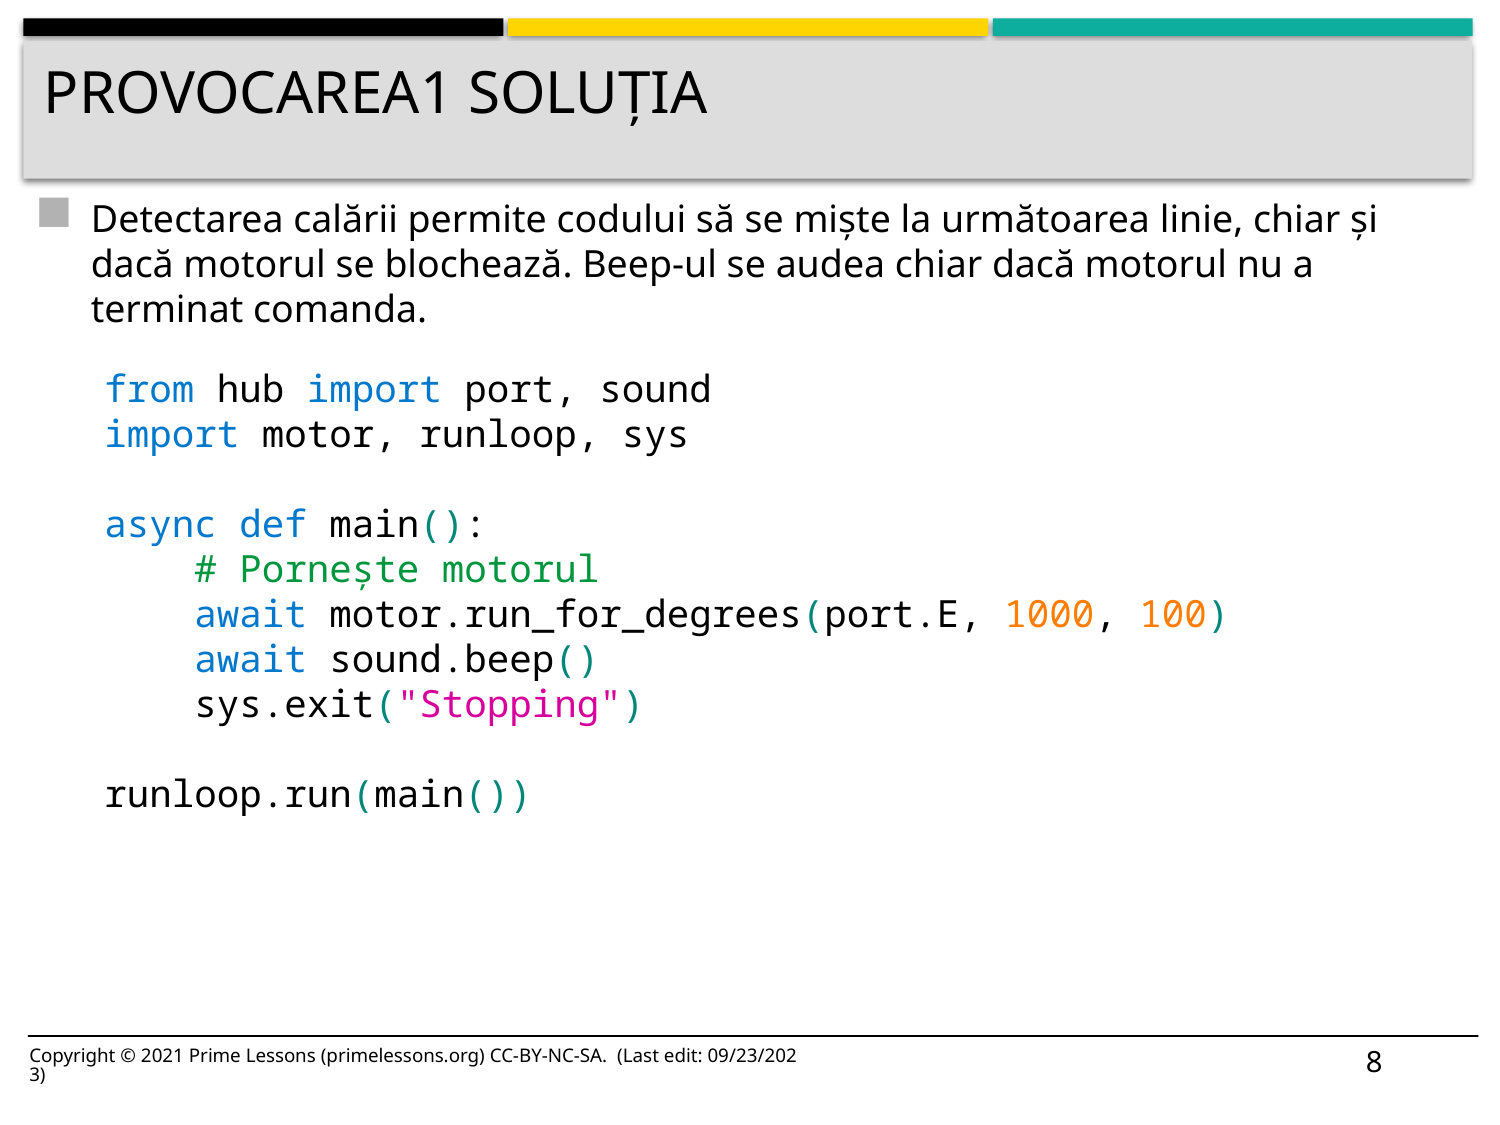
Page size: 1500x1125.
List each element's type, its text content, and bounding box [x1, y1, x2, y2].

title provocarea1 soluția [28, 48, 1464, 172]
list Detectarea calării permite codului să se miște la următoarea linie, chiar și dacă motorul se blochează. Beep-ul se audea chiar dacă motorul nu a terminat comanda. [25, 187, 1475, 343]
slide_number 8 [1351, 1036, 1478, 1097]
footer Copyright © 2021 Prime Lessons (primelessons.org) CC-BY-NC-SA. (Last edit: 09/23/2023) [14, 1036, 814, 1097]
text_box from hub import port, sound import motor, runloop, sys async def main(): # Pornește motorul await motor.run_for_degrees(port.E, 1000, 100) await sound.beep() sys.exit("Stopping") runloop.run(main()) [89, 357, 1464, 823]
